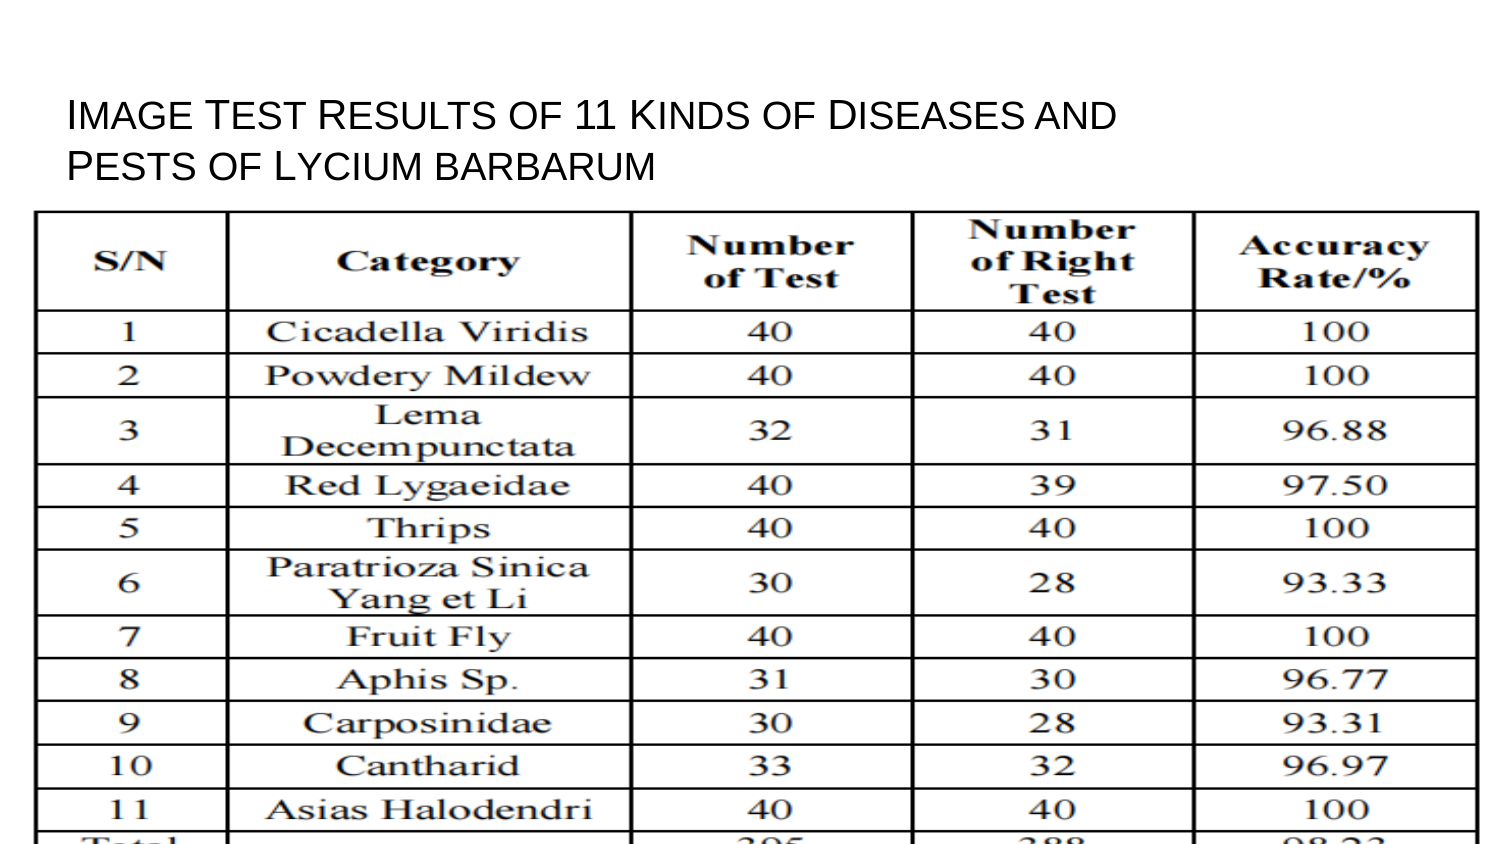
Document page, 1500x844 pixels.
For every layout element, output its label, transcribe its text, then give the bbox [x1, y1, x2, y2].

picture [12, 201, 1486, 844]
title IMAGE TEST RESULTS OF 11 KINDS OF DISEASES AND PESTS OF LYCIUM BARBARUM [51, 72, 1449, 200]
